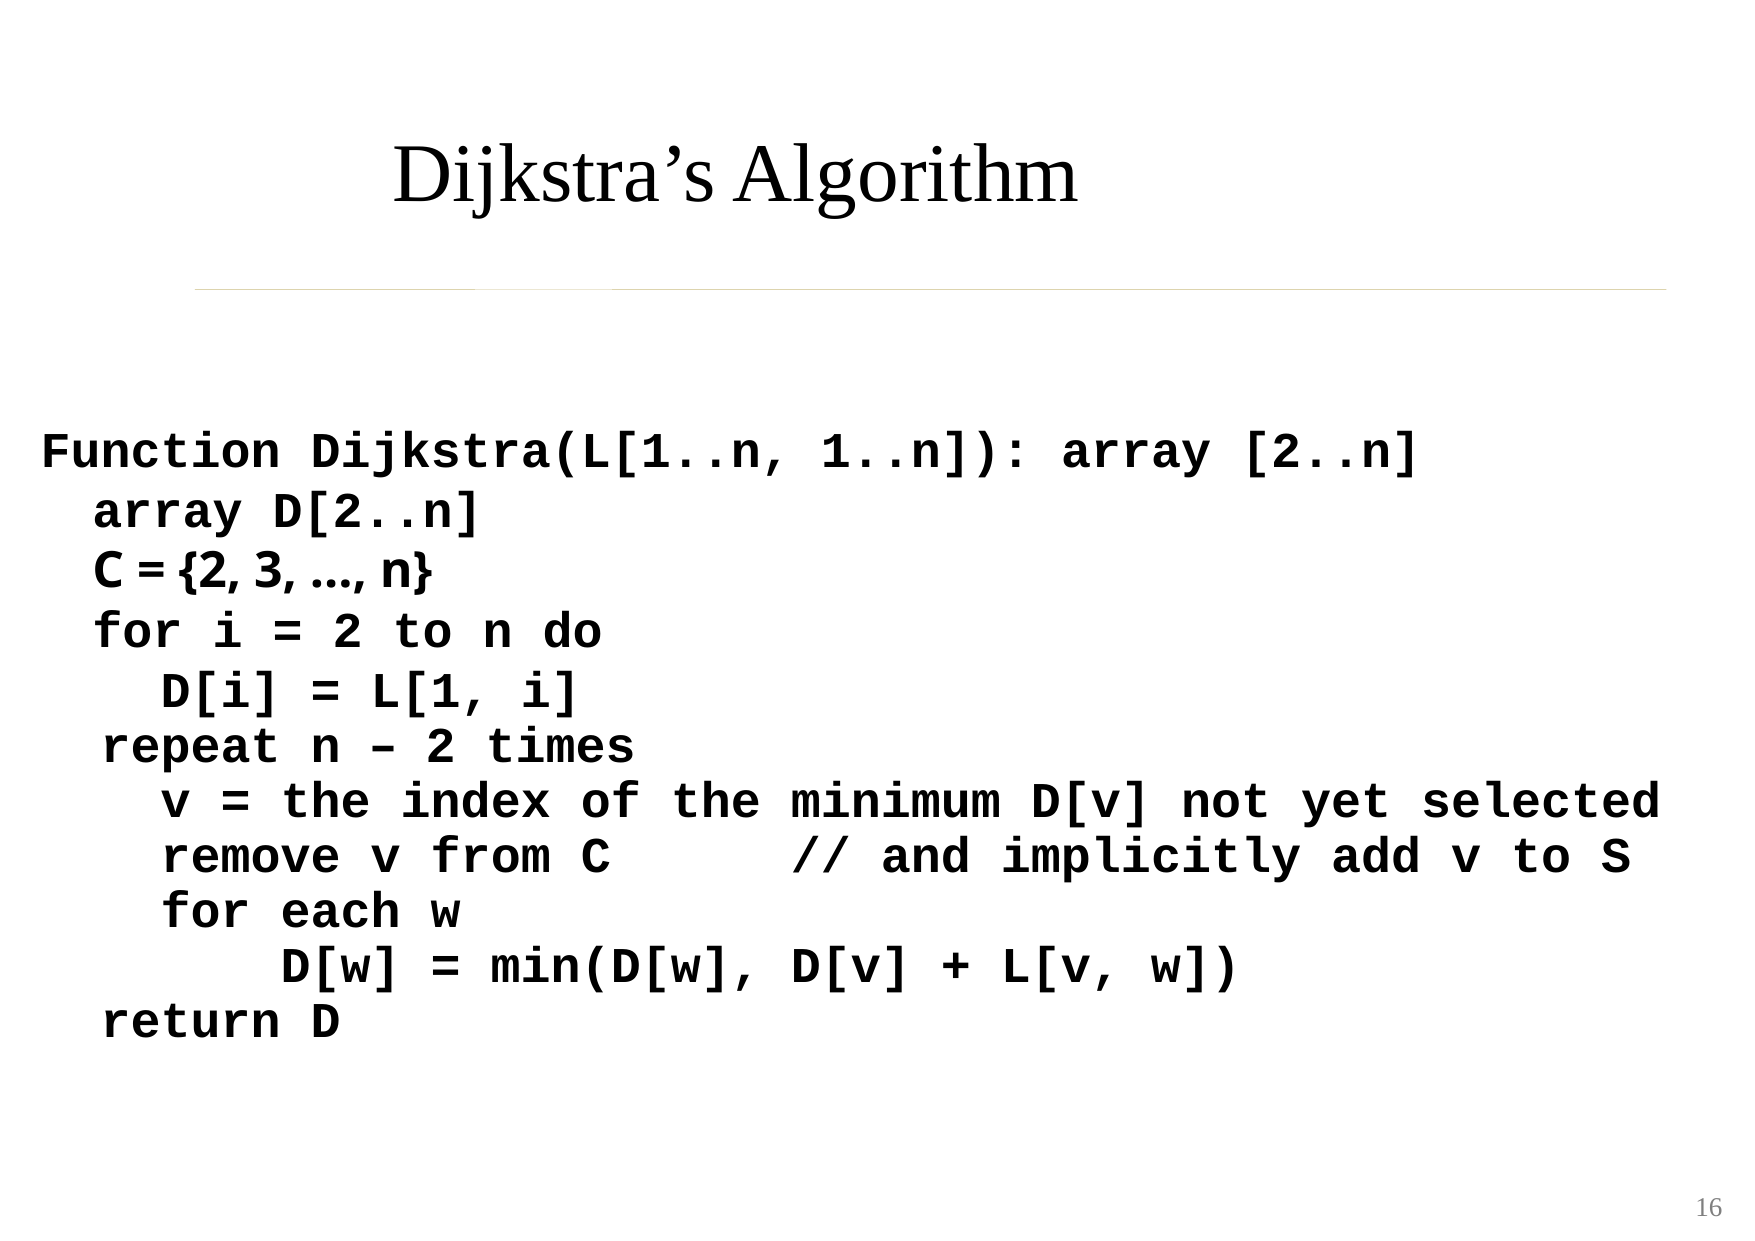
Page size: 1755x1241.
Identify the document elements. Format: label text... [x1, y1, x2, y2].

text_box 16 [1695, 1190, 1724, 1220]
text_box Dijkstra’s Algorithm [185, 119, 1288, 232]
text_box Function Dijkstra(L[1..n, 1..n]): array [2..n] array D[2..n] C = {2, 3, …, n} for i = 2 to n do D[i] = L[1, i] repeat n – 2 times v = the index of the minimum D[v] not yet selected remove v from C // and implicitly add v to S for each w D[w] = min(D[w], D[v] + L[v, w]) return D [23, 409, 1733, 1113]
